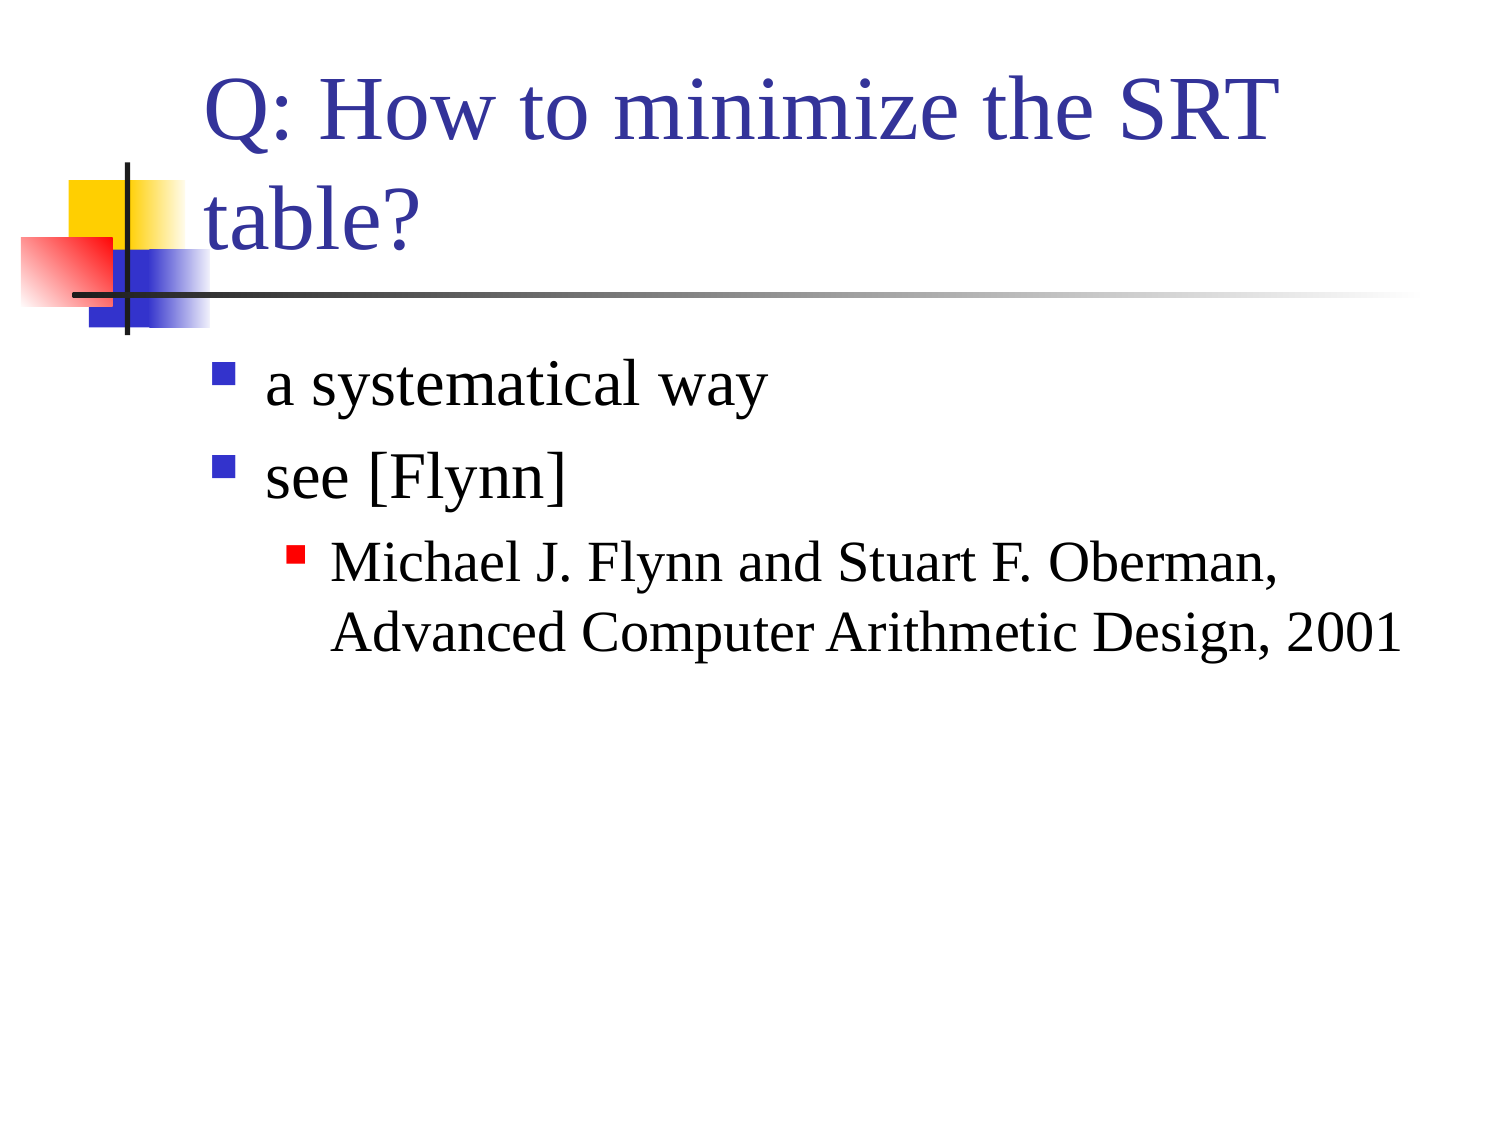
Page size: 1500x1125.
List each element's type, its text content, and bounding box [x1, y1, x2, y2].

list a systematical way see [Flynn] Michael J. Flynn and Stuart F. Oberman, Advanced Computer Arithmetic Design, 2001 [193, 331, 1469, 1006]
title Q: How to minimize the SRT table? [188, 35, 1468, 275]
